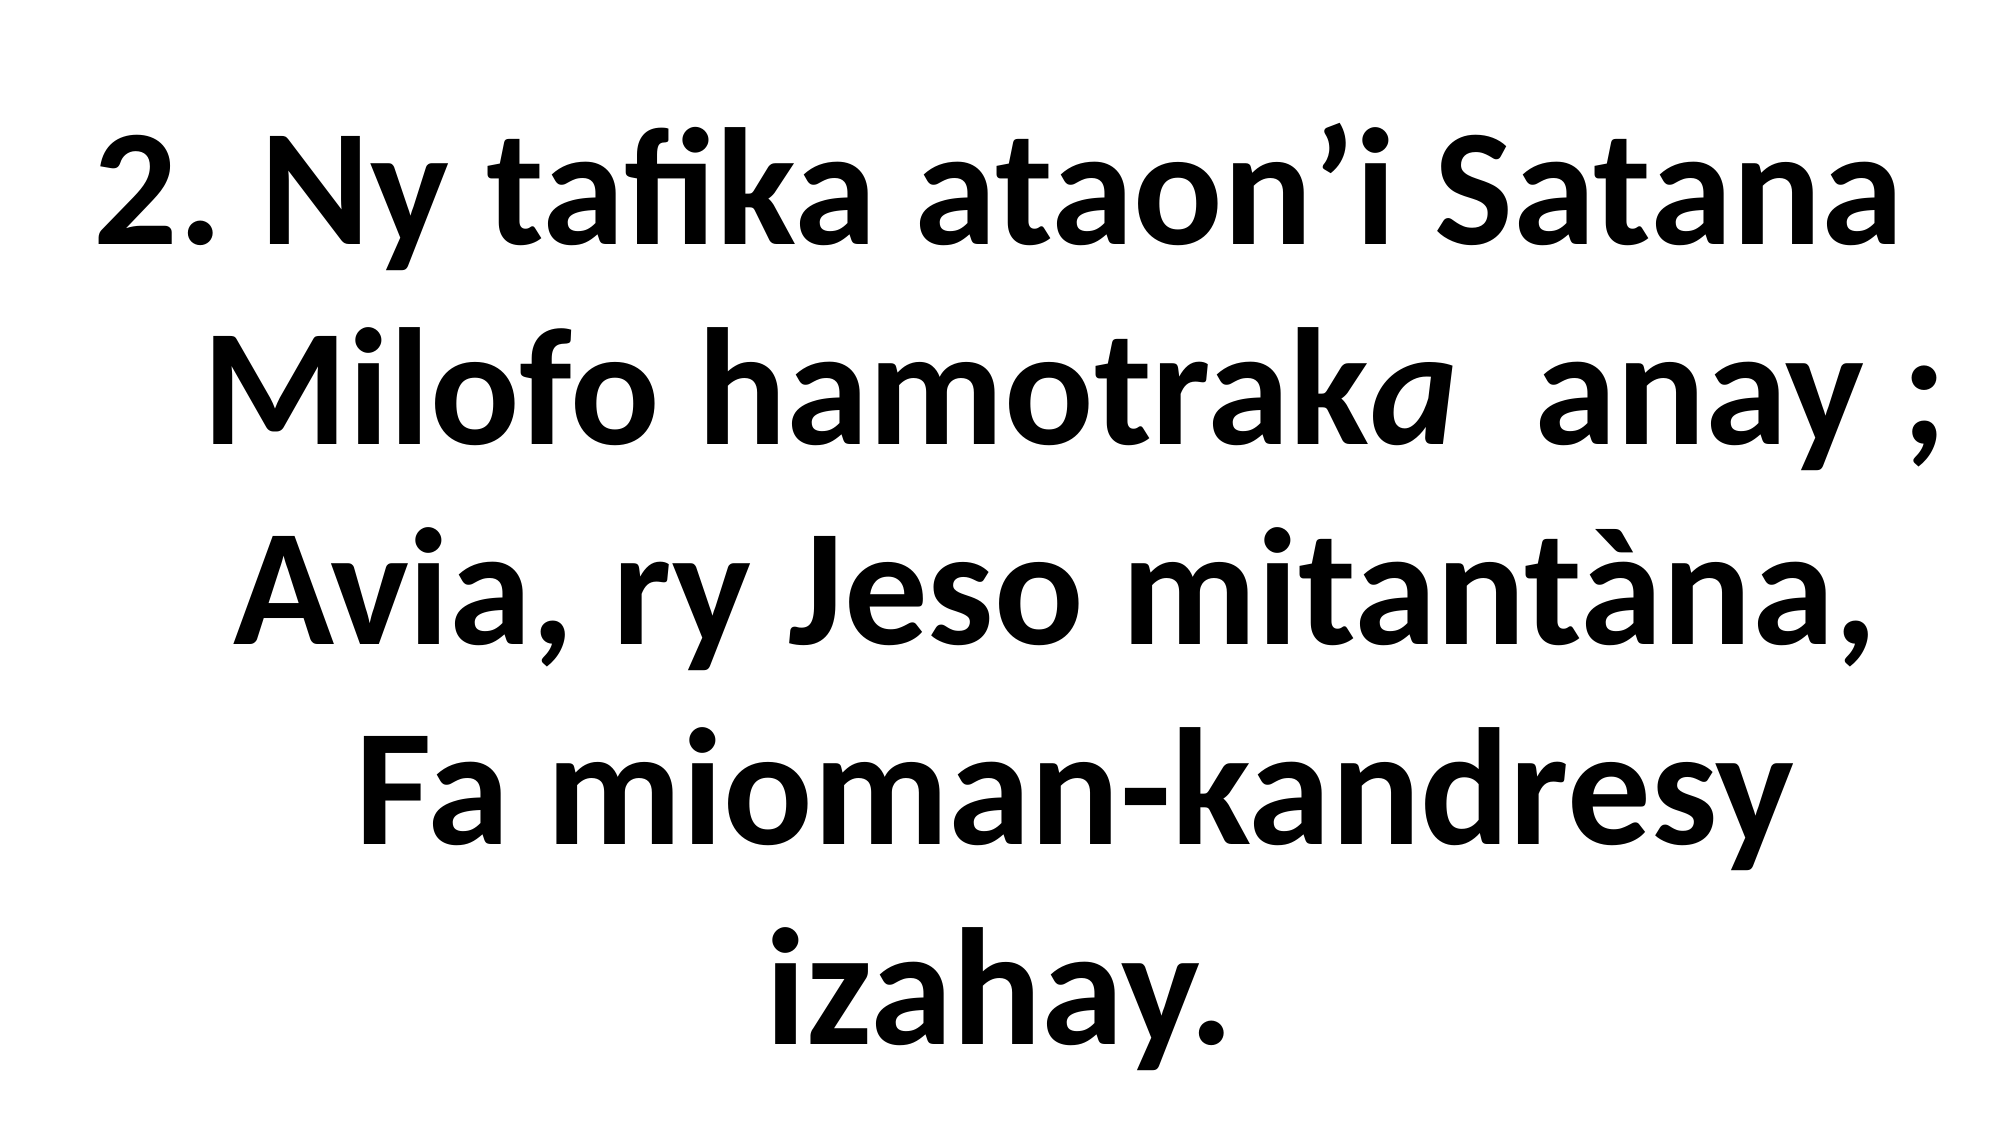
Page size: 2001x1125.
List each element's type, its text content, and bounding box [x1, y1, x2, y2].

text_box 2. Ny tafika ataon’i Satana Milofo hamotraka anay ; Avia, ry Jeso mitantàna, Fa mioman-kandresy izahay. [0, 70, 2000, 1085]
